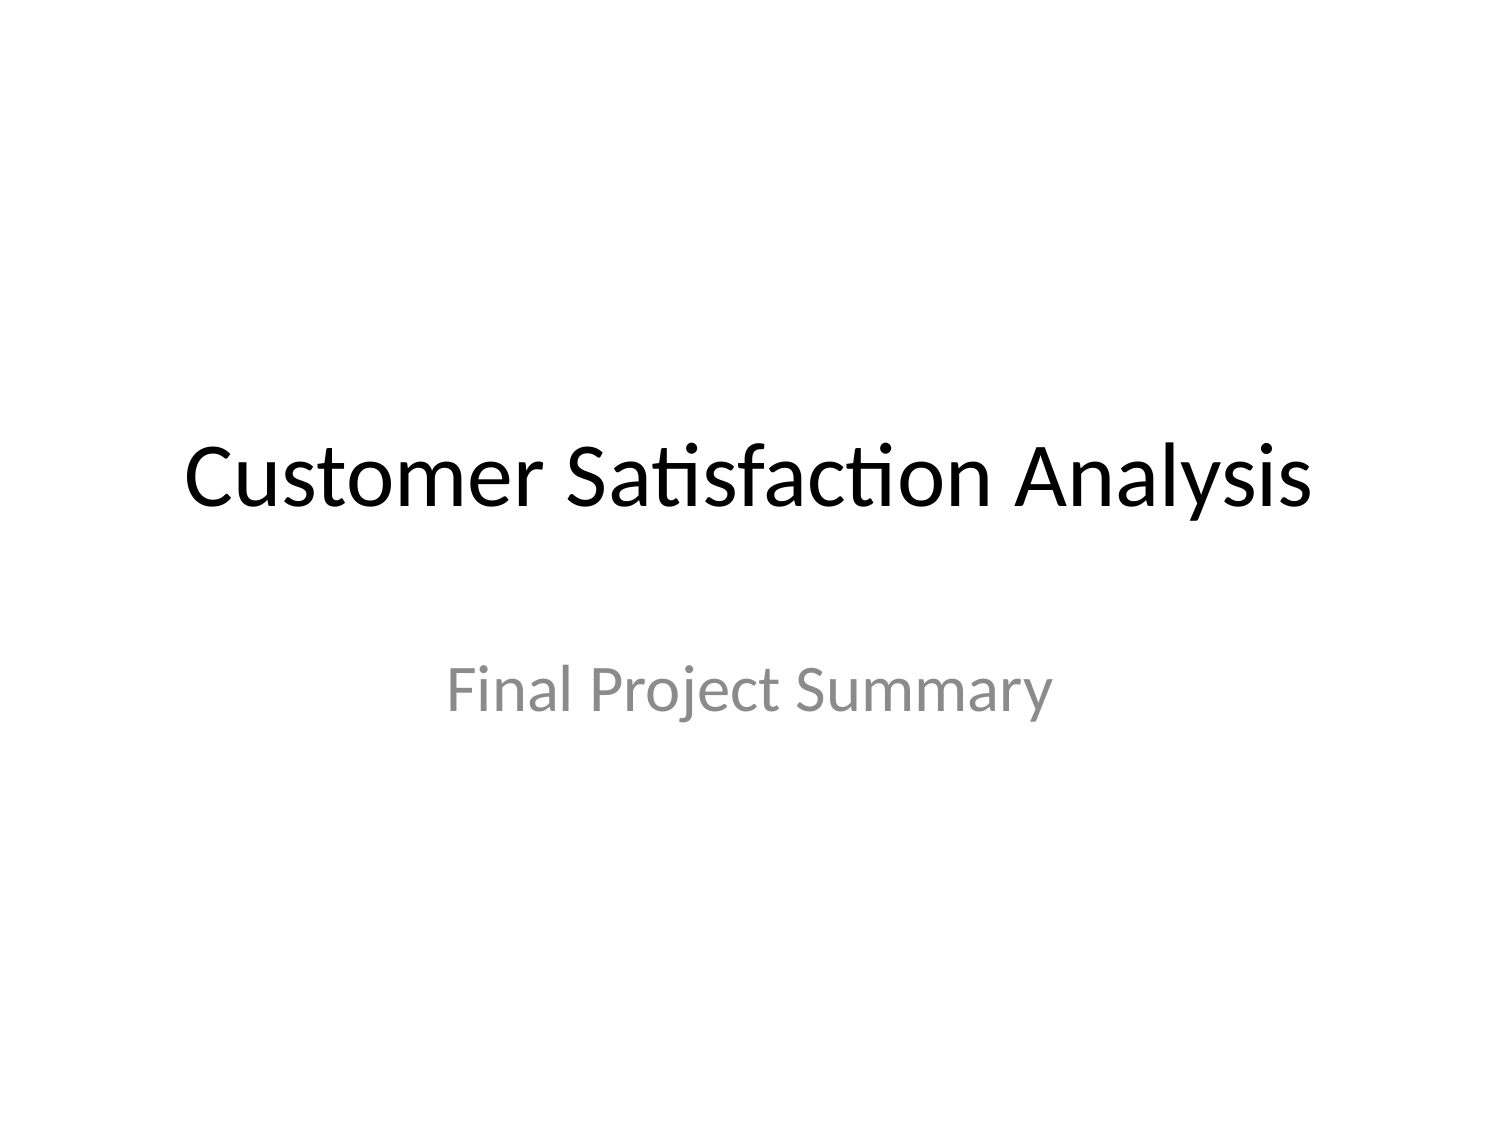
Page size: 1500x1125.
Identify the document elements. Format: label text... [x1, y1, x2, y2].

subtitle Final Project Summary [225, 637, 1275, 925]
title Customer Satisfaction Analysis [112, 349, 1388, 591]
